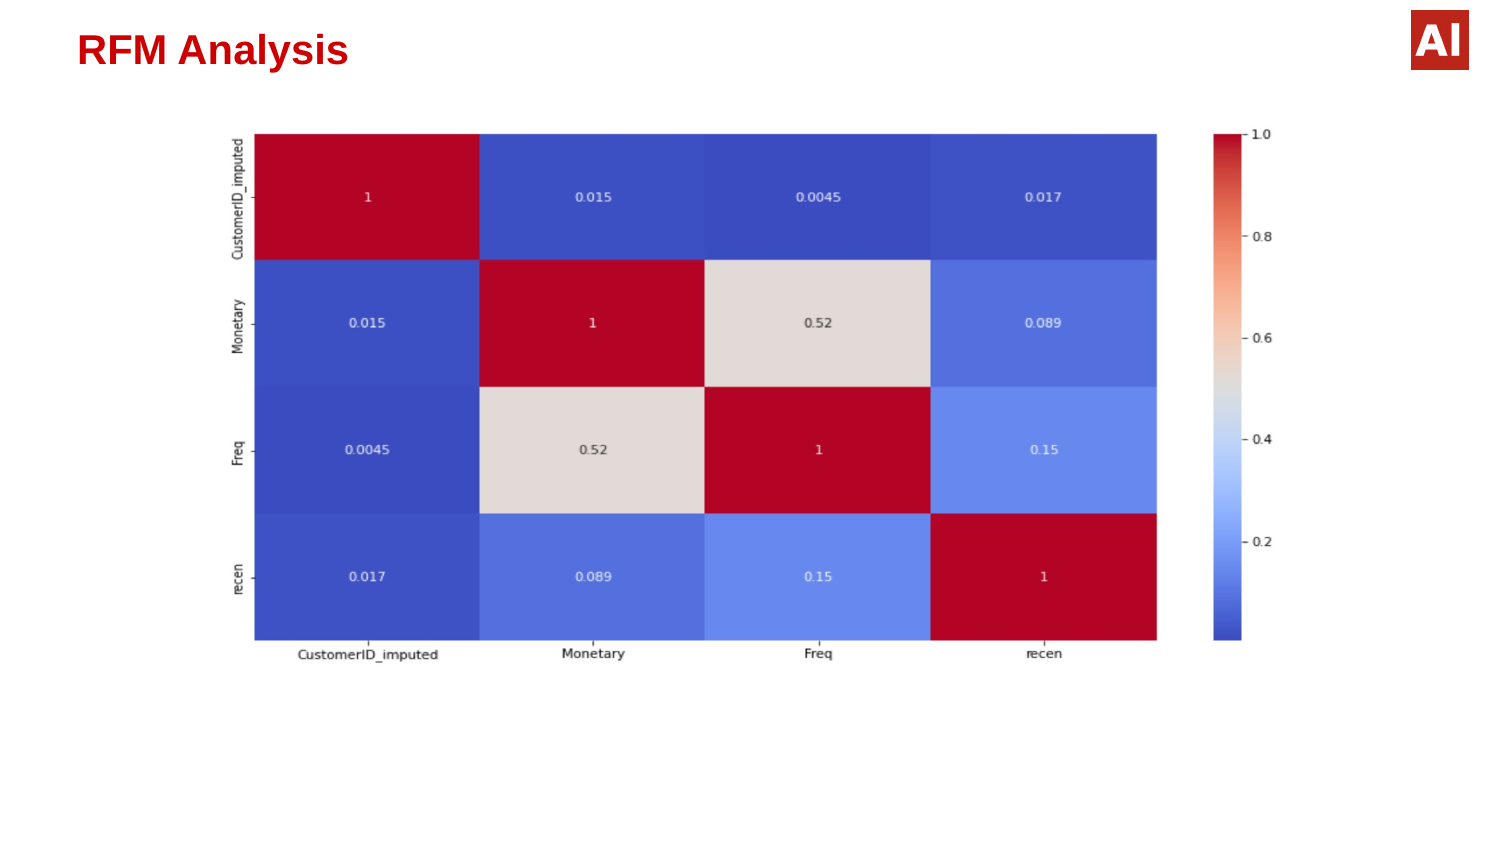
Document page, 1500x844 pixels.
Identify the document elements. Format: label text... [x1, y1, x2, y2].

title [51, 84, 1449, 706]
text_box RFM Analysis [62, 15, 840, 130]
picture [1411, 10, 1469, 70]
picture [224, 120, 1278, 668]
